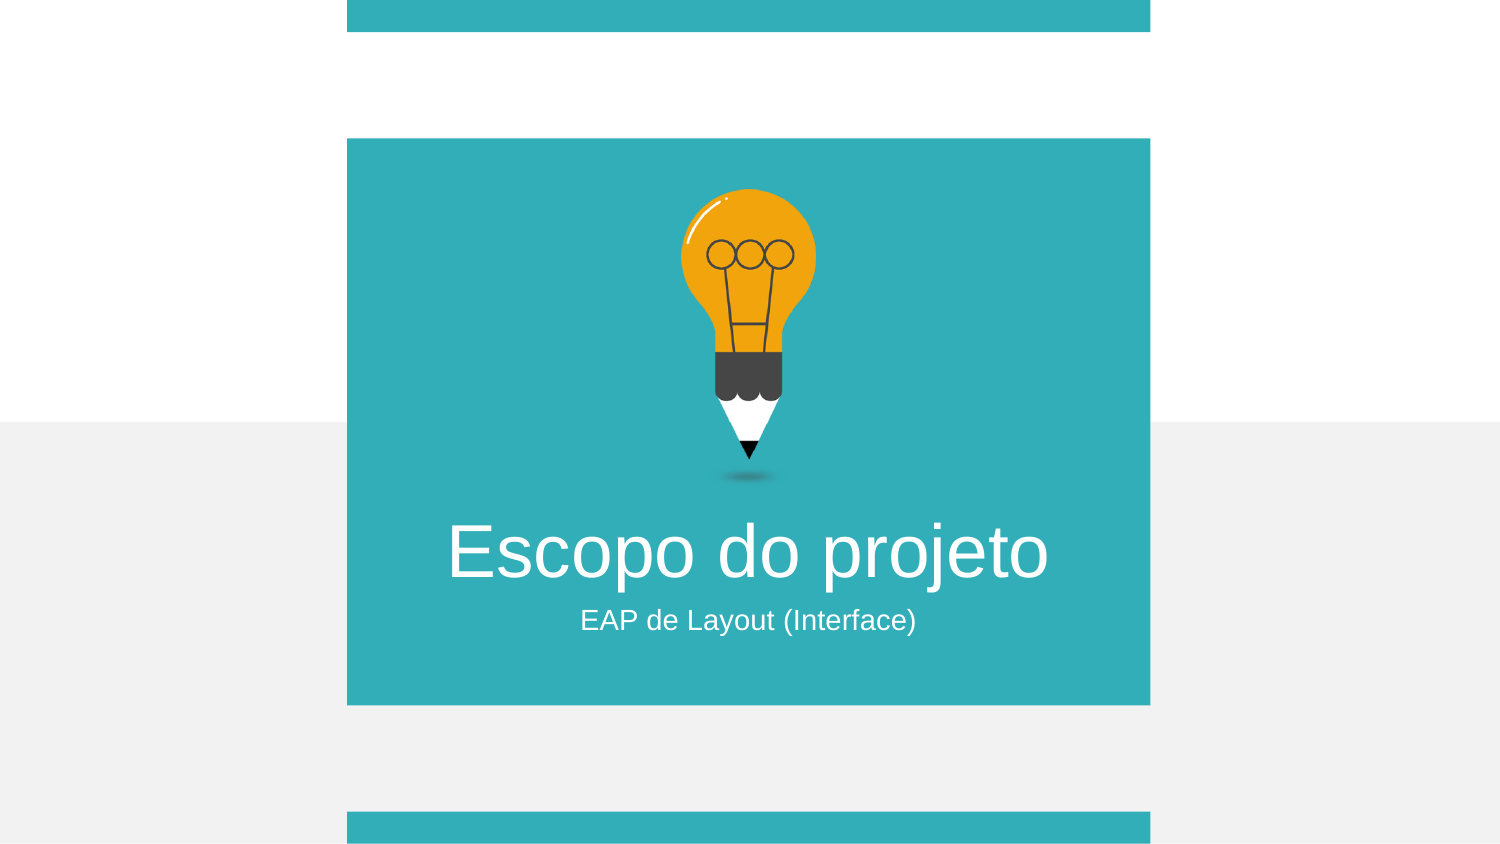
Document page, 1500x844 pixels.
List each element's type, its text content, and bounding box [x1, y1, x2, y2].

list Escopo do projeto [347, 500, 1151, 594]
picture [681, 189, 816, 487]
list EAP de Layout (Interface) [347, 594, 1151, 642]
